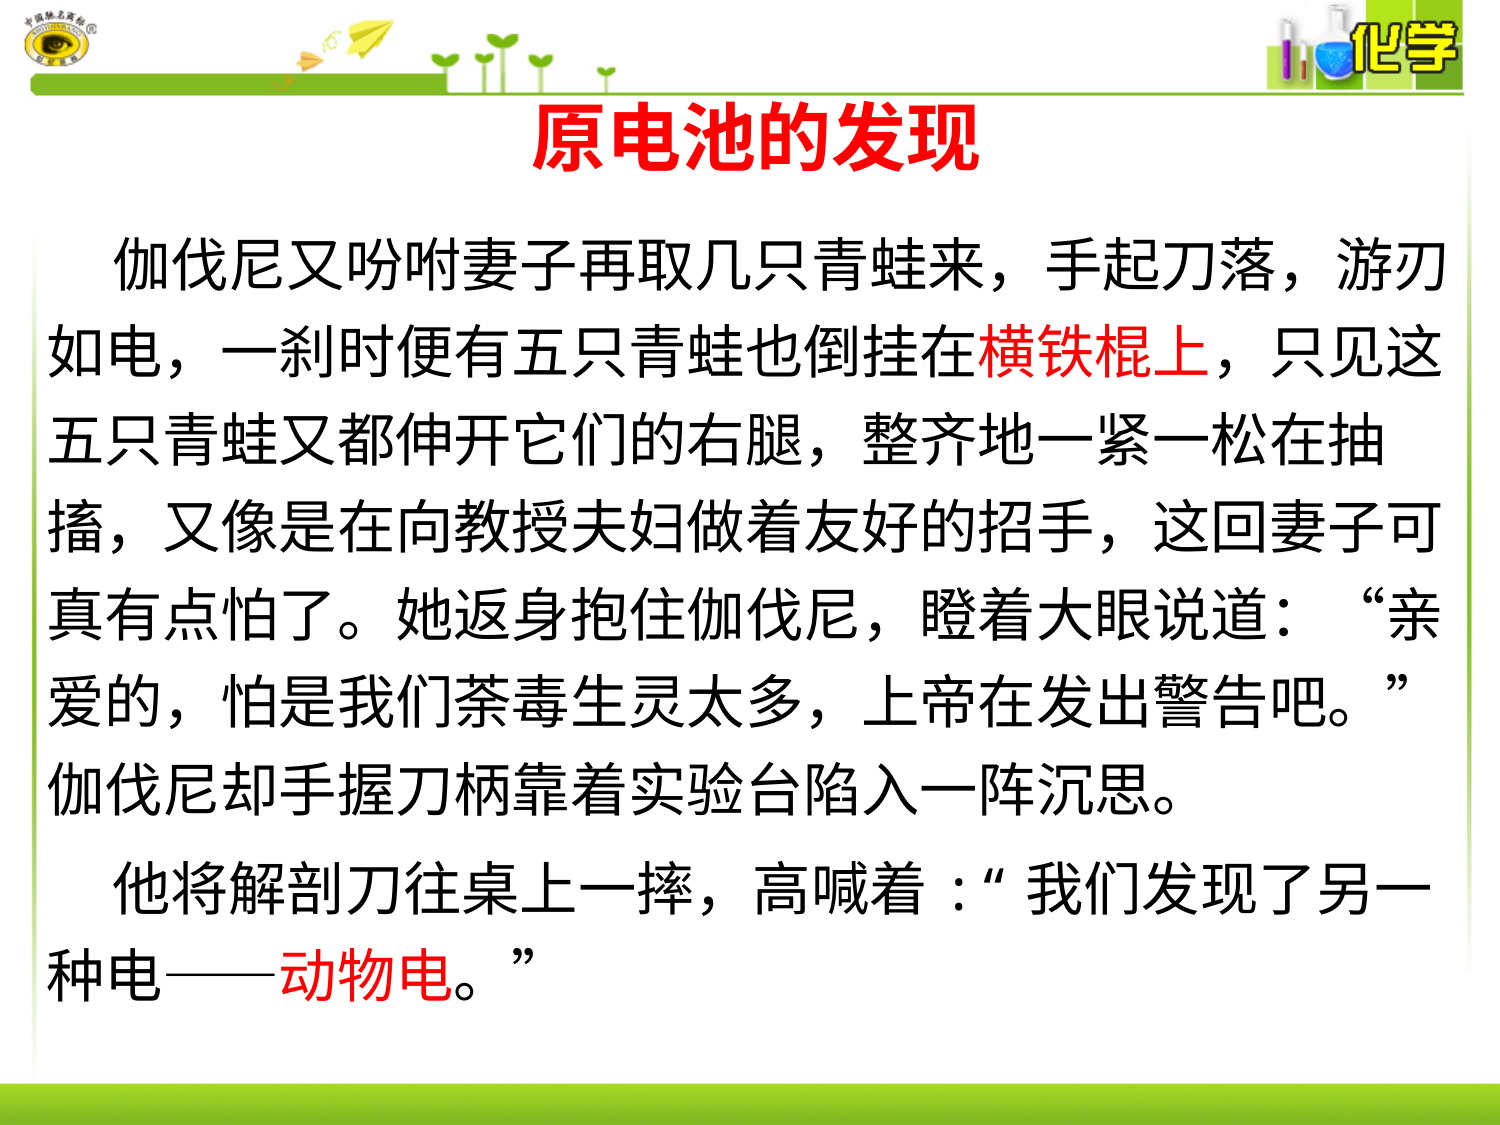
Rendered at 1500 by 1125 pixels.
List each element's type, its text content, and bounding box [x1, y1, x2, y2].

list 伽伐尼又吩咐妻子再取几只青蛙来，手起刀落，游刃如电，一刹时便有五只青蛙也倒挂在横铁棍上，只见这五只青蛙又都伸开它们的右腿，整齐地一紧一松在抽搐，又像是在向教授夫妇做着友好的招手，这回妻子可真有点怕了。她返身抱住伽伐尼，瞪着大眼说道：“亲爱的，怕是我们荼毒生灵太多，上帝在发出警告吧。”伽伐尼却手握刀柄靠着实验台陷入一阵沉思。 他将解剖刀往桌上一摔，高喊着:“我们发现了另一种电——动物电。” [31, 203, 1487, 1009]
picture [0, 0, 1500, 1125]
text_box 原电池的发现 [517, 83, 1035, 188]
